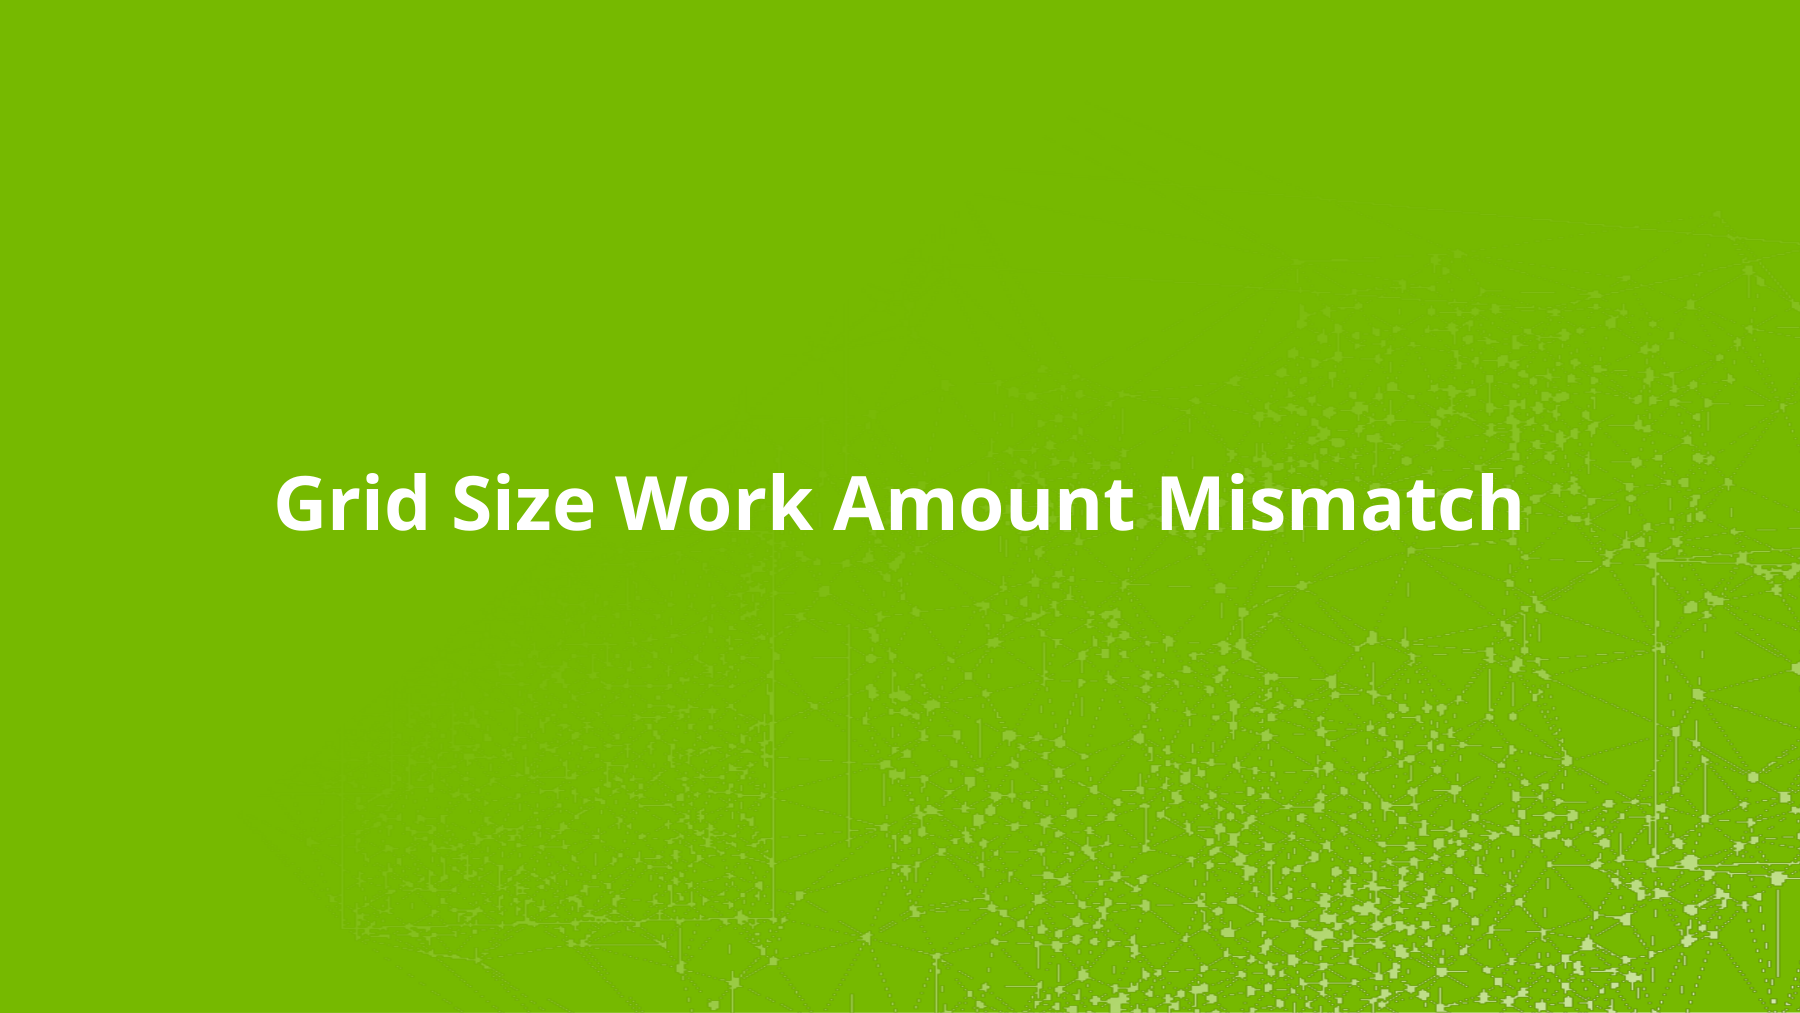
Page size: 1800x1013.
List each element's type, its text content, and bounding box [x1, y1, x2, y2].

title Grid Size Work Amount Mismatch [81, 457, 1719, 555]
